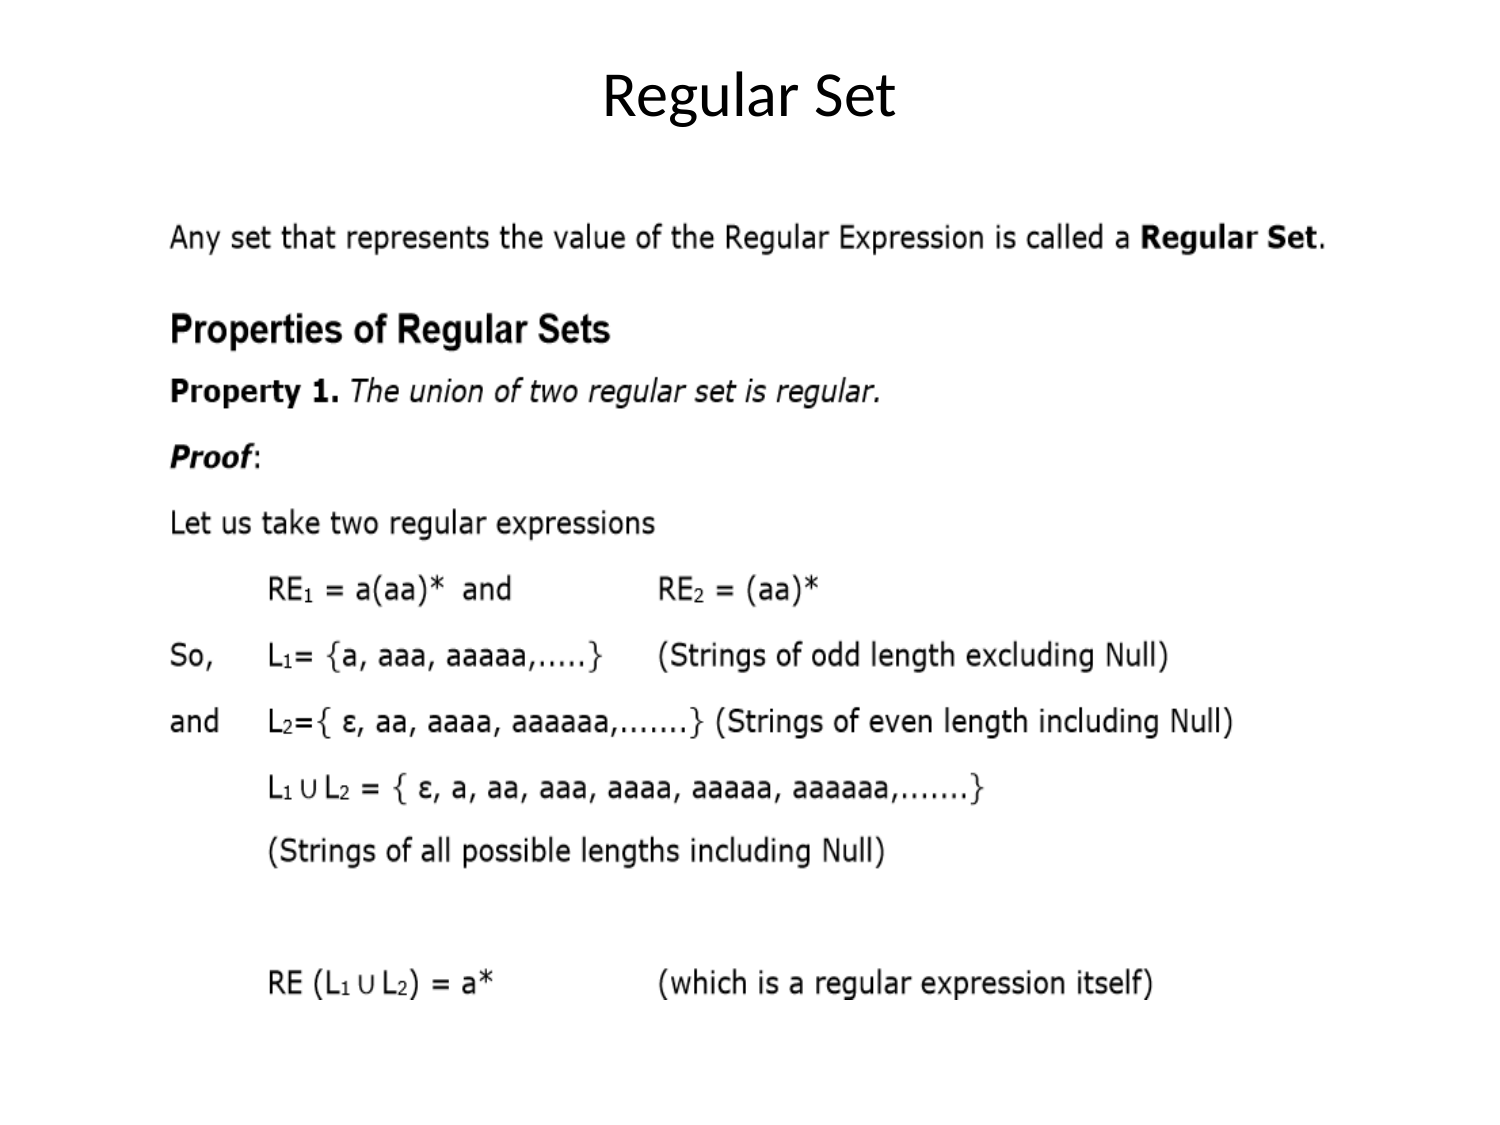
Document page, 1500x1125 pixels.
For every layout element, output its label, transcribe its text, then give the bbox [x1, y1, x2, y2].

picture [87, 174, 1413, 1001]
title Regular Set [75, 45, 1425, 138]
